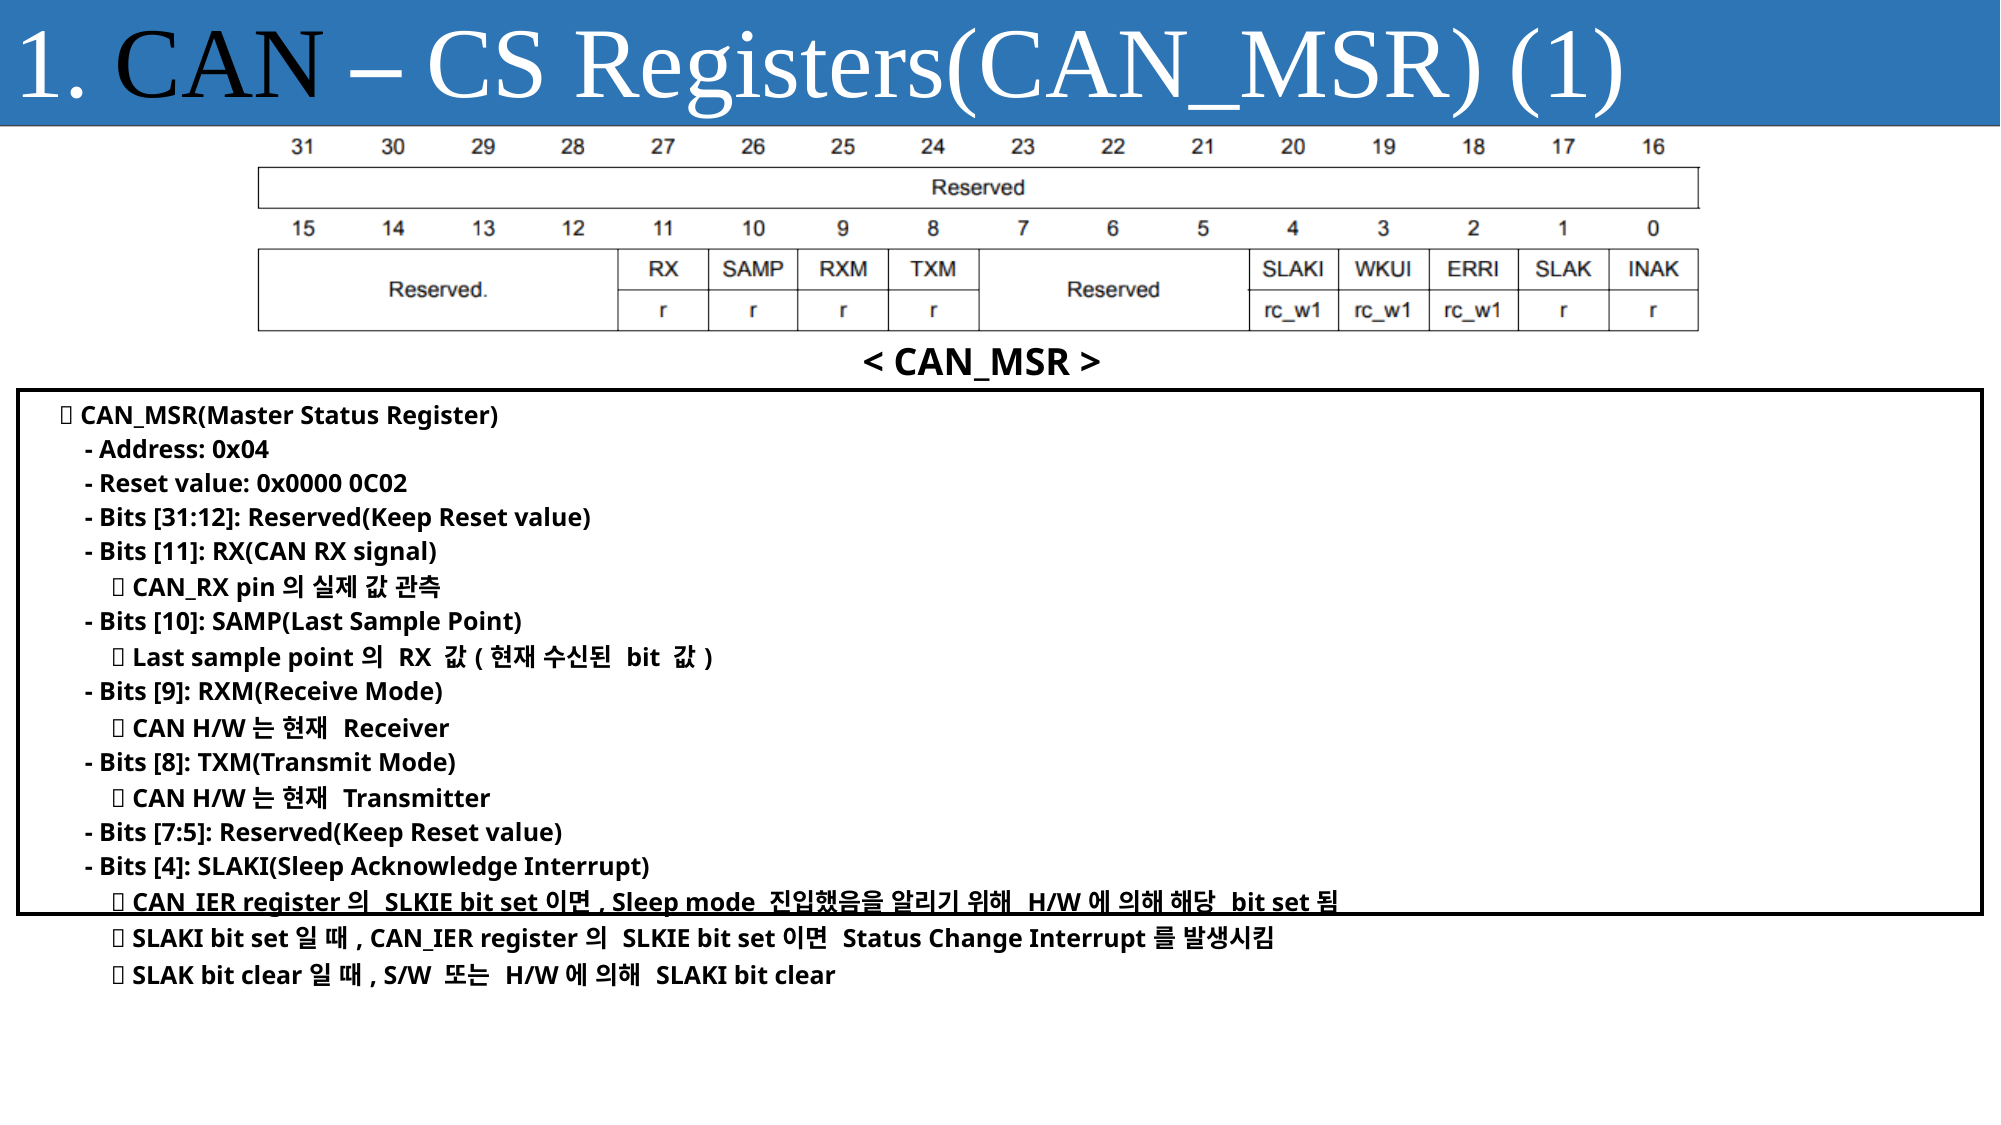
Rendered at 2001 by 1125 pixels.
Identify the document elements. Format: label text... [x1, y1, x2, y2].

table_header  CAN_MSR(Master Status Register) - Address: 0x04 - Reset value: 0x0000 0C02 - Bits [31:12]: Reserved(Keep Reset value) - Bits [11]: RX(CAN RX signal)  CAN_RX pin의 실제 값 관측 - Bits [10]: SAMP(Last Sample Point)  Last sample point의 RX 값(현재 수신된 bit 값) - Bits [9]: RXM(Receive Mode)  CAN H/W는 현재 Receiver - Bits [8]: TXM(Transmit Mode)  CAN H/W는 현재 Transmitter - Bits [7:5]: Reserved(Keep Reset value) - Bits [4]: SLAKI(Sleep Acknowledge Interrupt)  CAN_IER register의 SLKIE bit set이면, Sleep mode 진입했음을 알리기 위해 H/W에 의해 해당 bit set됨  SLAKI bit set일 때, CAN_IER register의 SLKIE bit set이면 Status Change Interrupt를 발생시킴  SLAK bit clear일 때, S/W 또는 H/W에 의해 SLAKI bit clear [20, 392, 1980, 912]
text_box < CAN_MSR > [835, 346, 1130, 384]
picture [246, 126, 1718, 346]
text_box 1. CAN – CS Registers(CAN_MSR) (1) [0, 0, 2000, 126]
